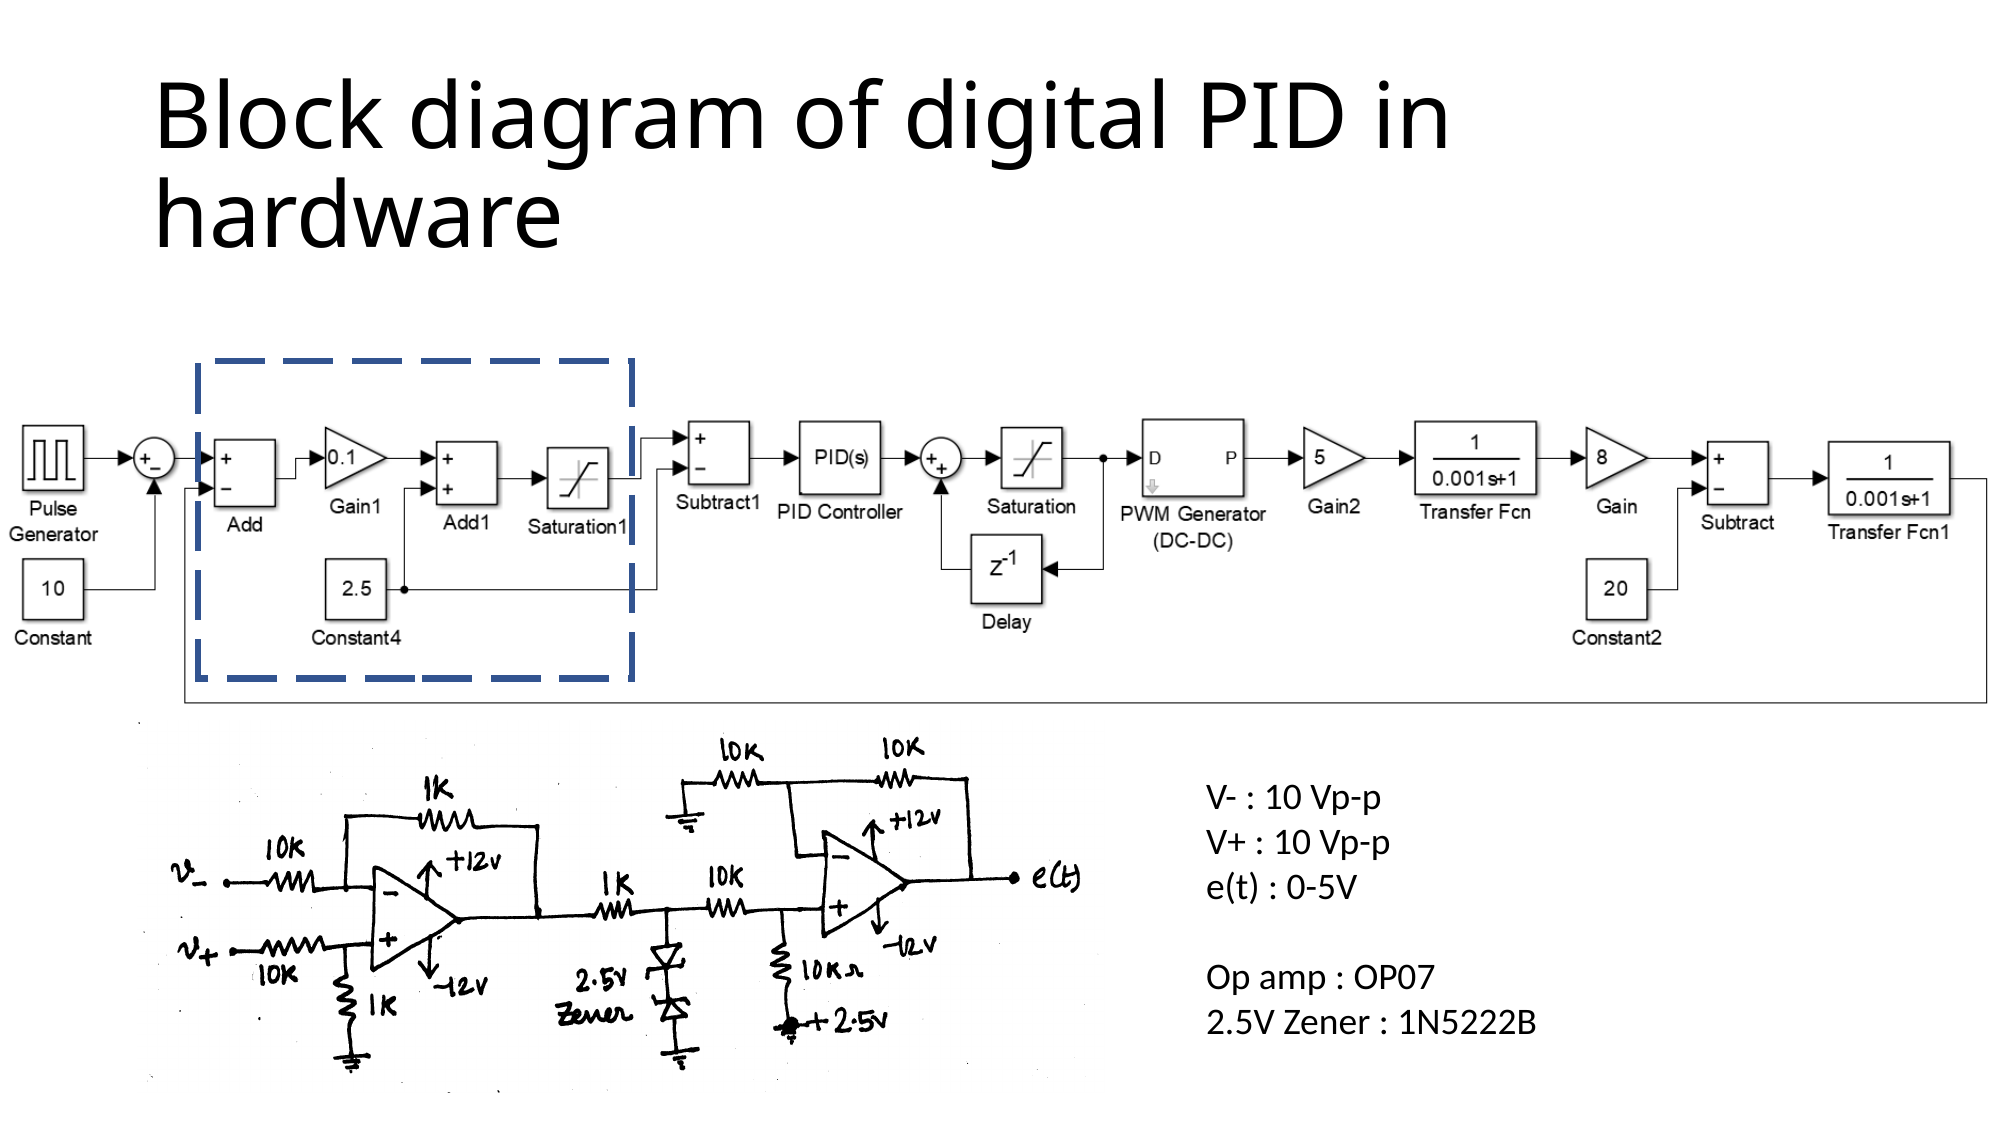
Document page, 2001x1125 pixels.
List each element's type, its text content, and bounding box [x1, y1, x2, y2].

text_box V- : 10 Vp-p V+ : 10 Vp-p e(t) : 0-5V Op amp : OP07 2.5V Zener : 1N5222B [1191, 776, 1902, 1050]
title Block diagram of digital PID in hardware [137, 59, 1863, 278]
picture [0, 349, 2000, 1093]
